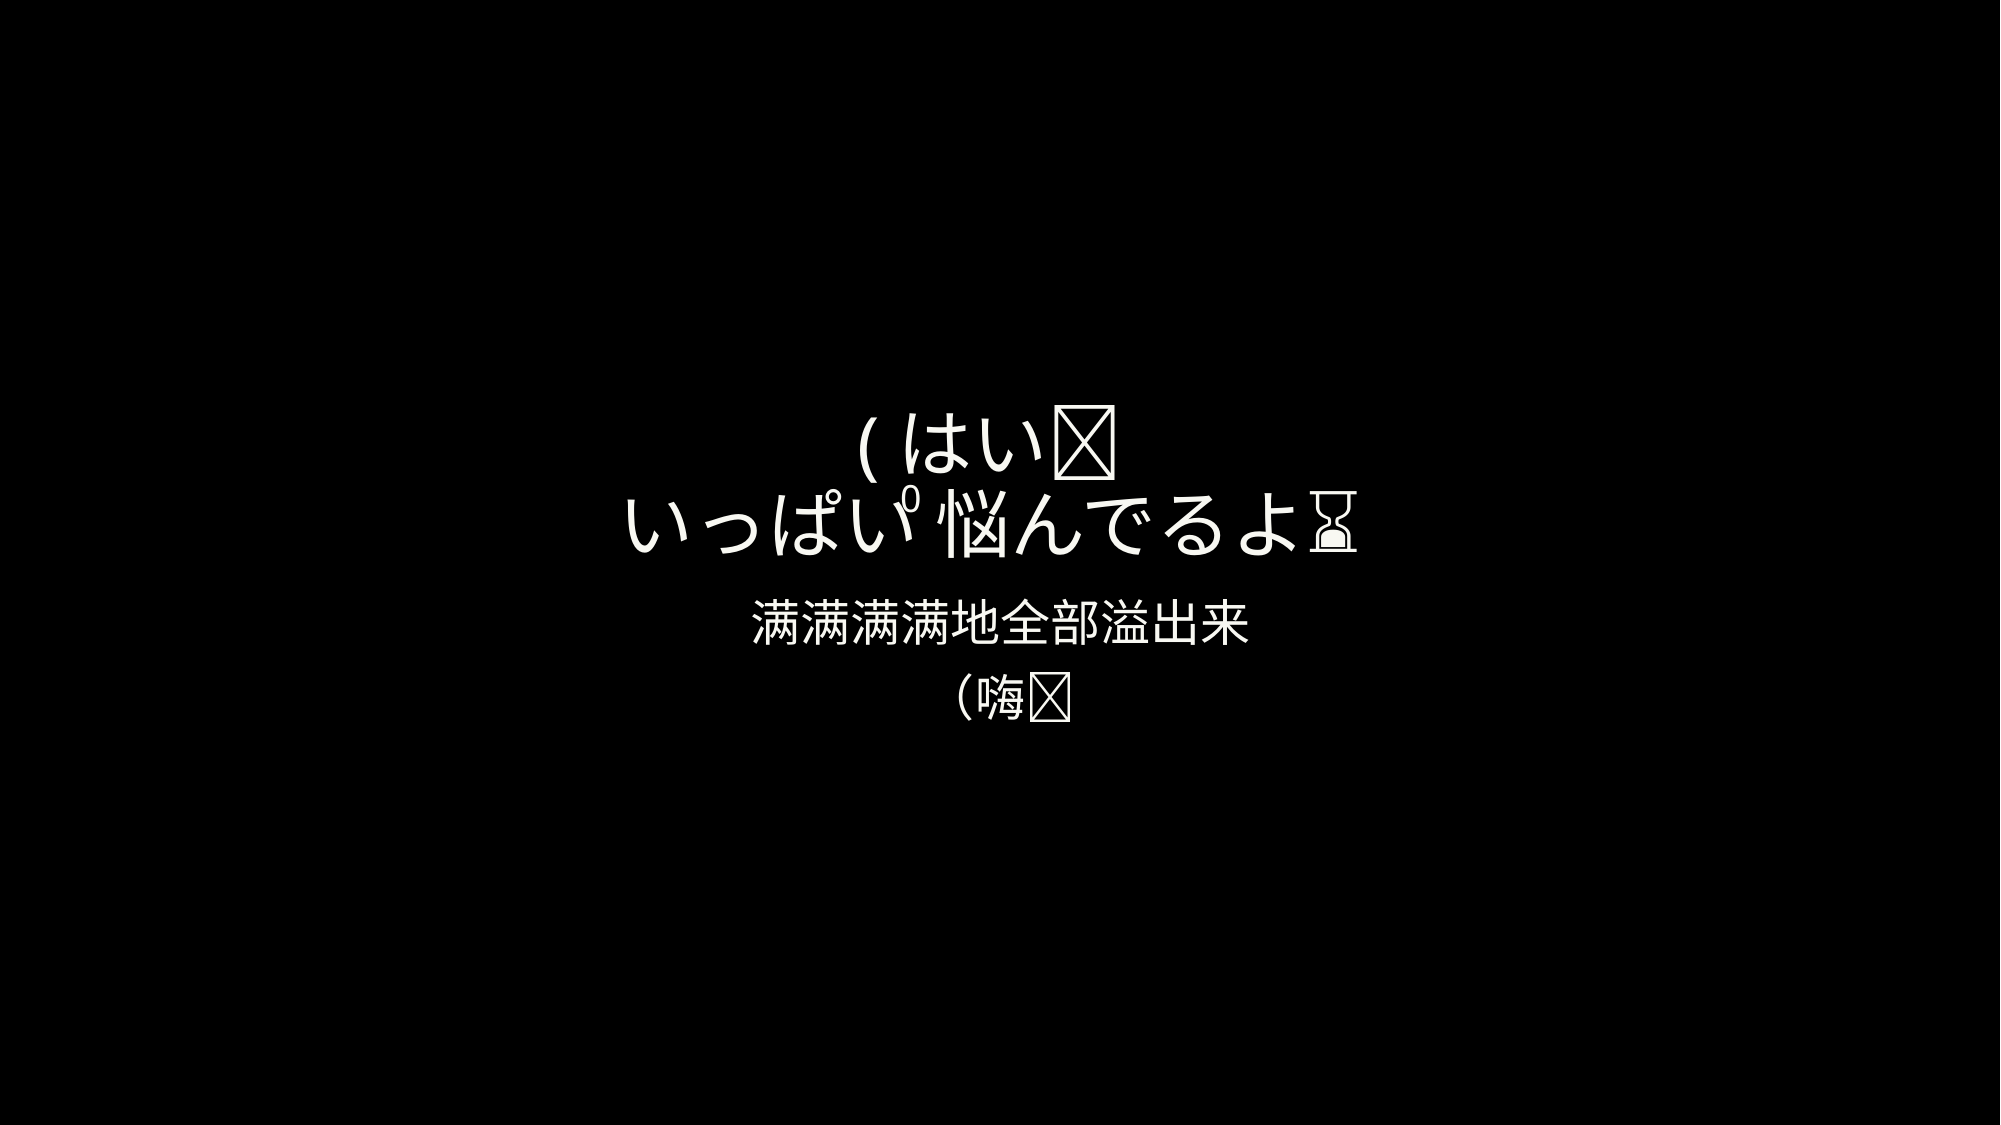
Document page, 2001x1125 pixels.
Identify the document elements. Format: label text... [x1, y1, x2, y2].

text_box 0 [885, 467, 937, 528]
title (はい👋 いっぱい 悩んでるよ⌛ [166, 184, 1814, 576]
subtitle 满满满满地全部溢出来 （嗨👋 [249, 590, 1750, 863]
